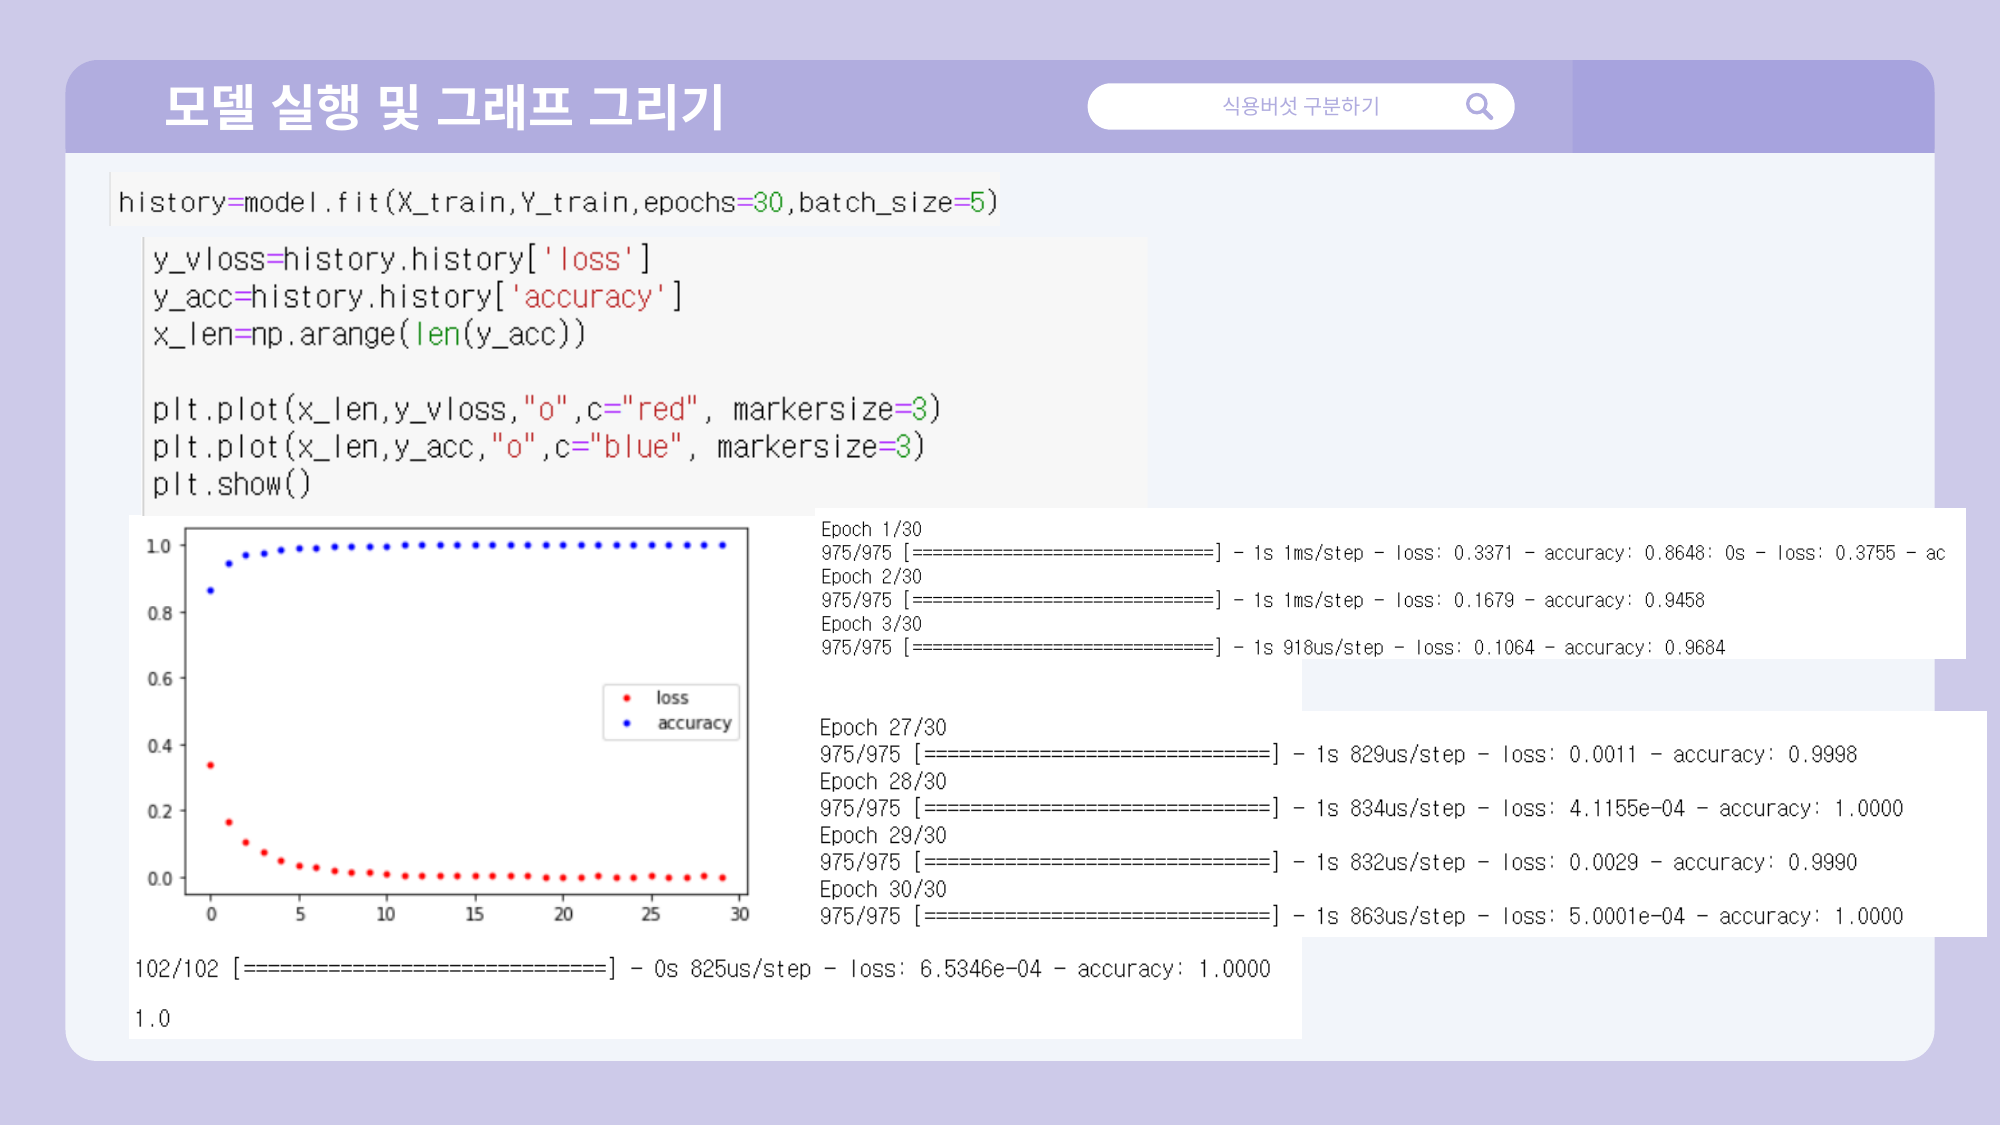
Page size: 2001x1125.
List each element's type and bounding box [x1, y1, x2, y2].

picture [109, 172, 1000, 226]
text_box [65, 60, 1935, 153]
picture [129, 237, 1987, 1039]
text_box [64, 147, 1936, 1062]
